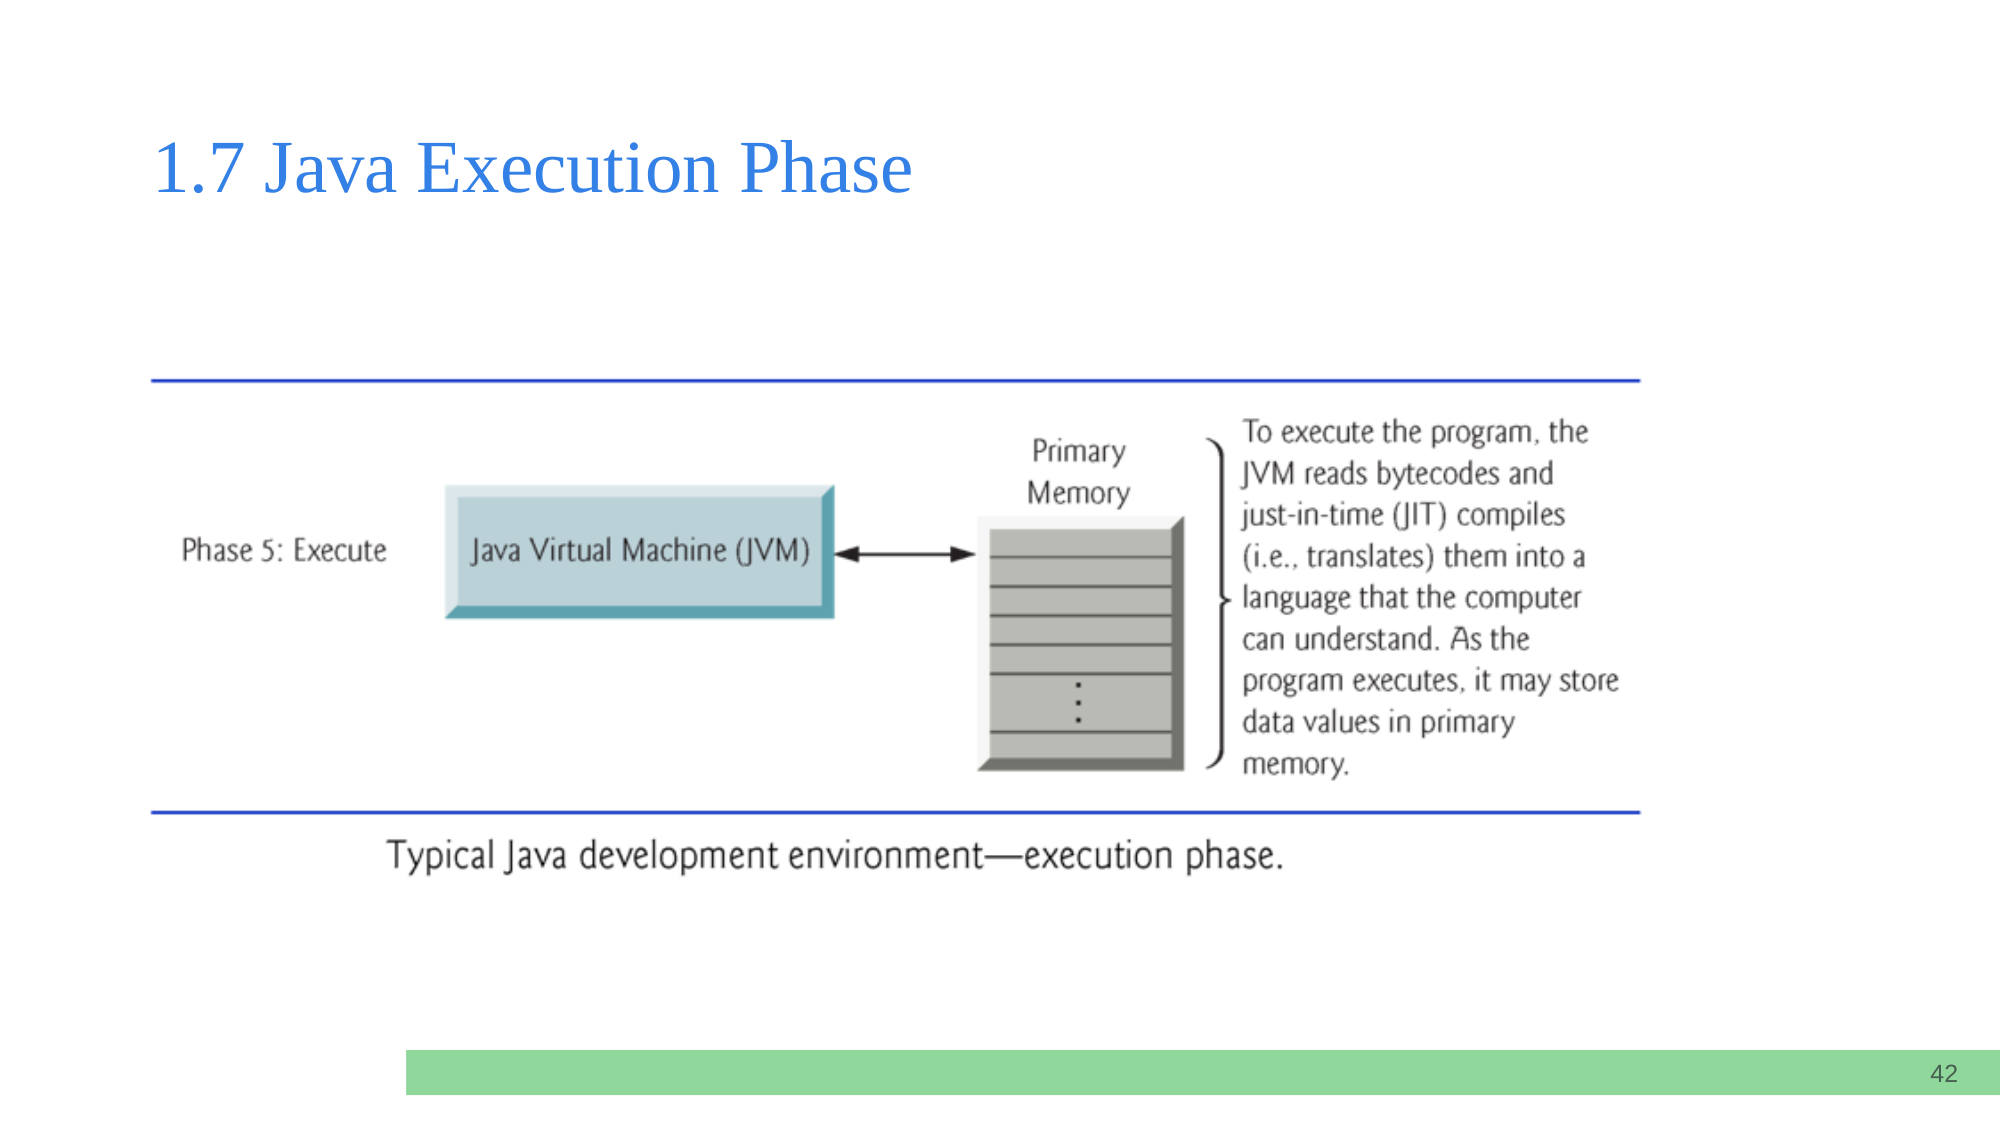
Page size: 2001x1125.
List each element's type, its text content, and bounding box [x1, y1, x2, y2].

slide_number 42 [1523, 1042, 1974, 1103]
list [137, 369, 1656, 895]
title 1.7 Java Execution Phase [137, 59, 1863, 278]
